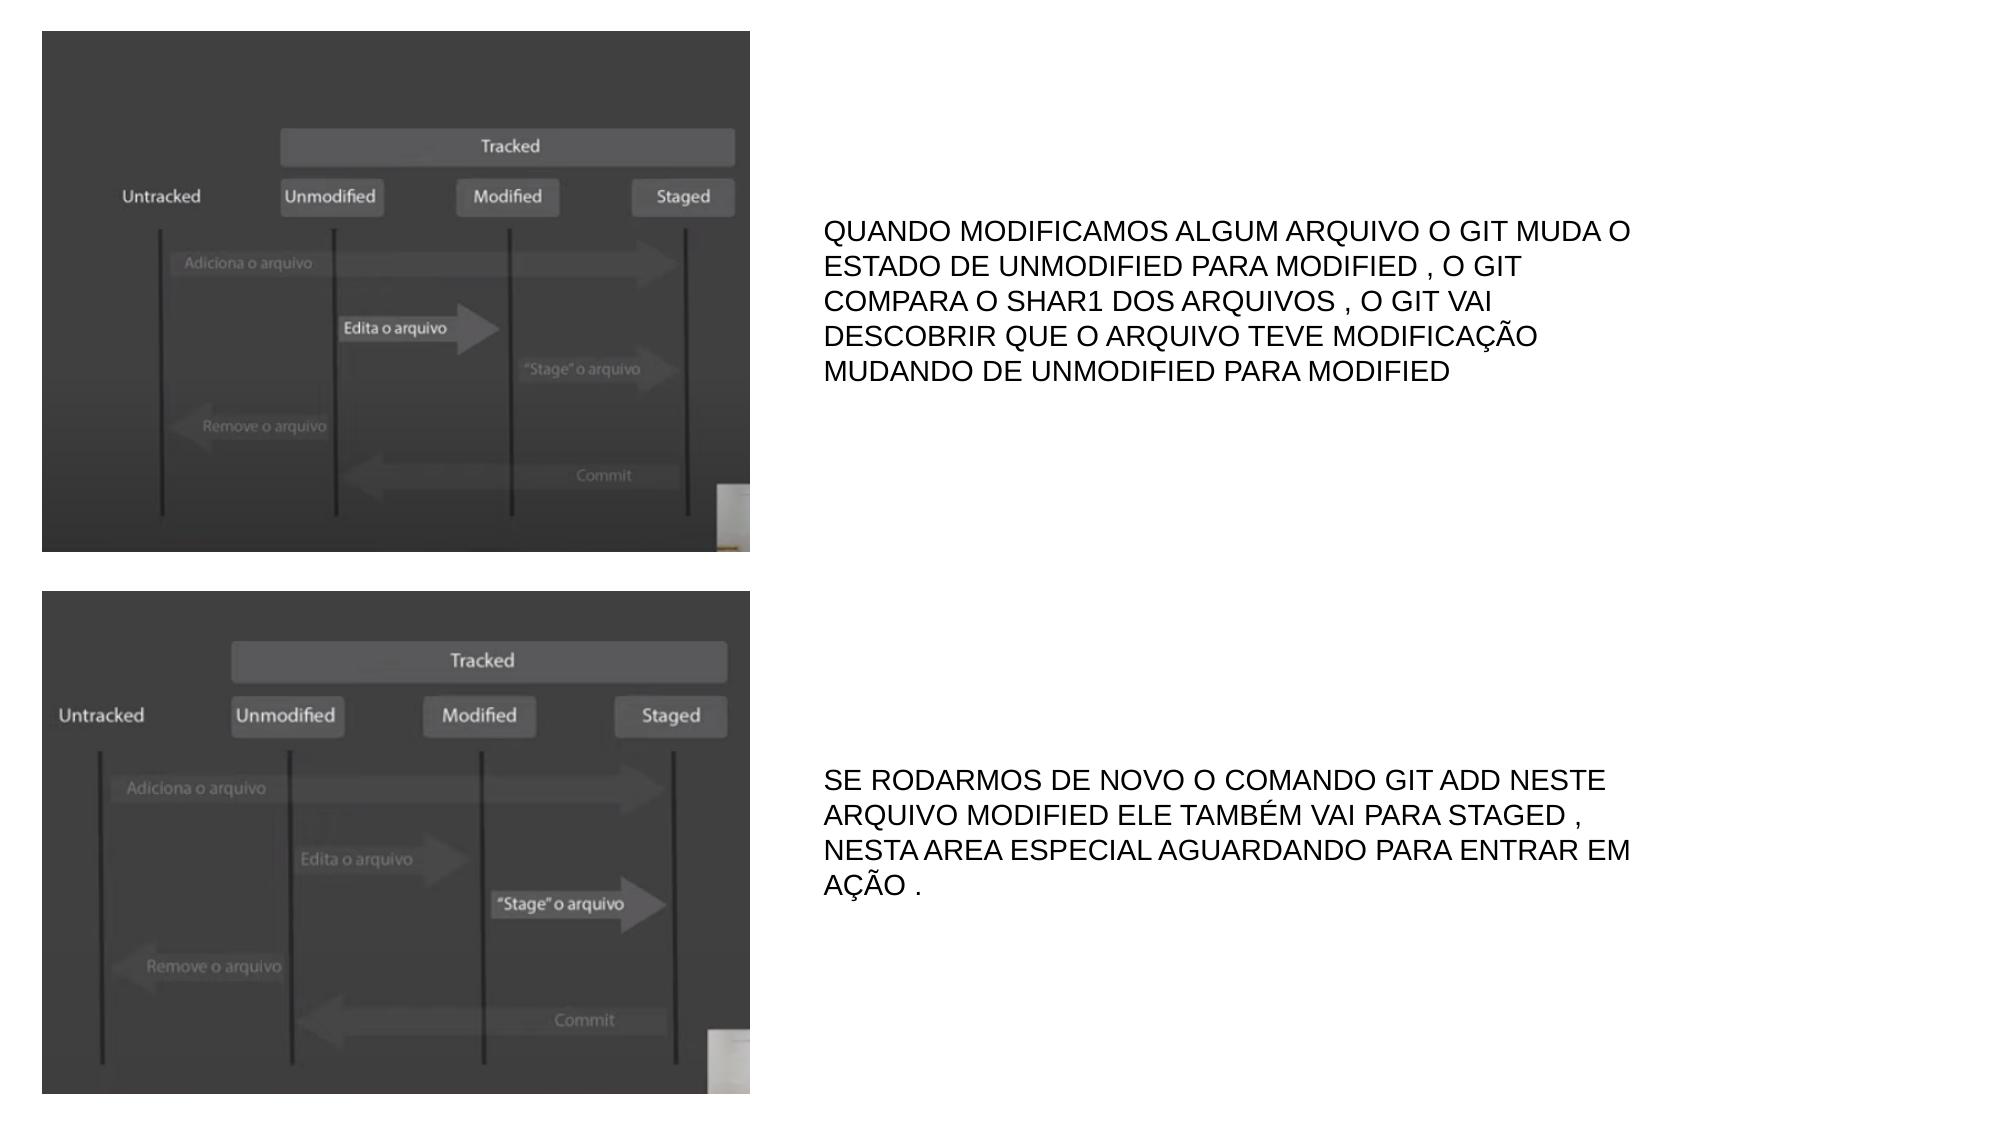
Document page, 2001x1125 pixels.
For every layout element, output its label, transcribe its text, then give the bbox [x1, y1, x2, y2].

picture [41, 591, 751, 1094]
picture [41, 30, 751, 553]
text_box QUANDO MODIFICAMOS ALGUM ARQUIVO O GIT MUDA O ESTADO DE UNMODIFIED PARA MODIFIED , O GIT COMPARA O SHAR1 DOS ARQUIVOS , O GIT VAI DESCOBRIR QUE O ARQUIVO TEVE MODIFICAÇÃO MUDANDO DE UNMODIFIED PARA MODIFIED [808, 205, 1679, 395]
text_box SE RODARMOS DE NOVO O COMANDO GIT ADD NESTE ARQUIVO MODIFIED ELE TAMBÉM VAI PARA STAGED , NESTA AREA ESPECIAL AGUARDANDO PARA ENTRAR EM AÇÃO . [808, 754, 1679, 909]
